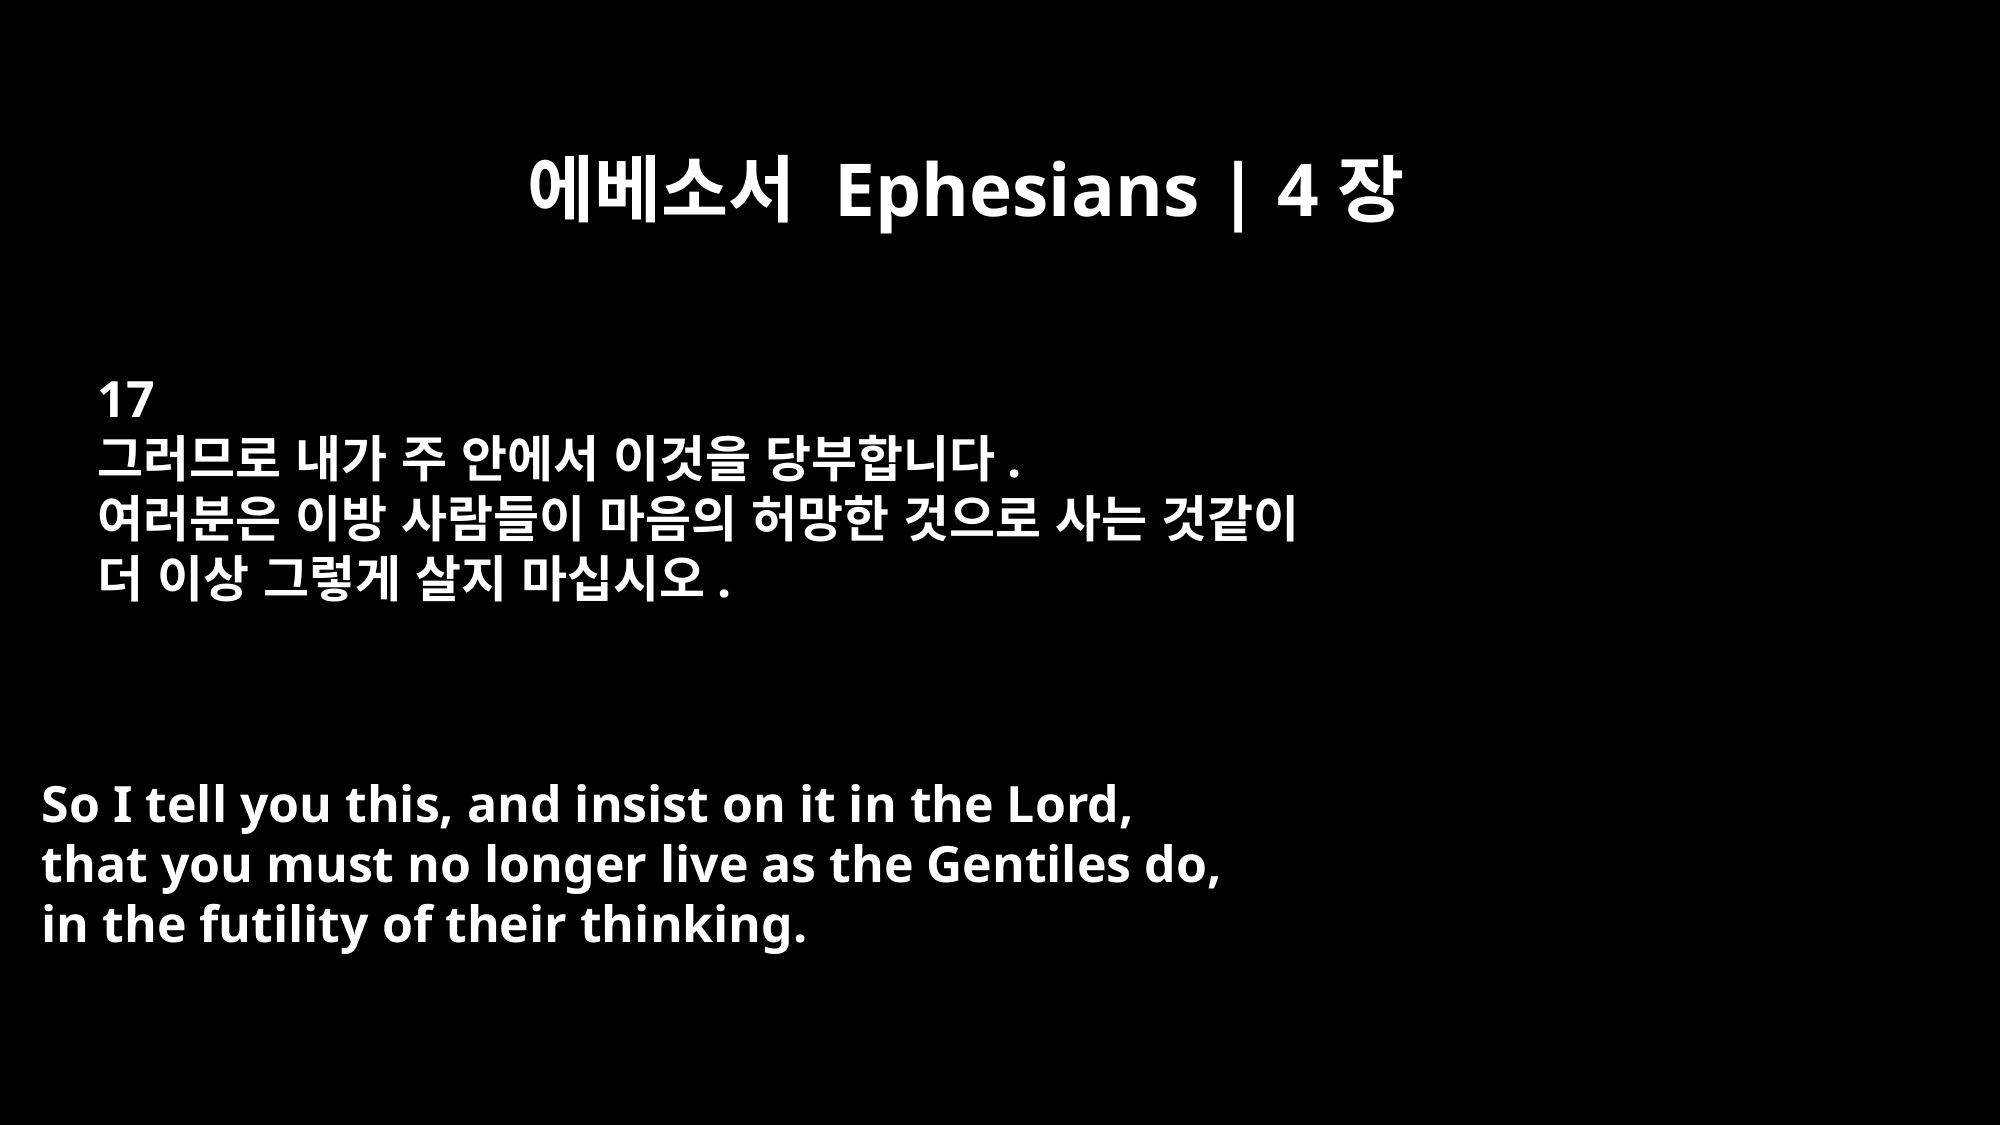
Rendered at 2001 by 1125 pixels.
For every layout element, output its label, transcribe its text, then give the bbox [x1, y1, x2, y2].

text_box 17 그러므로 내가 주 안에서 이것을 당부합니다. 여러분은 이방 사람들이 마음의 허망한 것으로 사는 것같이 더 이상 그렇게 살지 마십시오. [82, 359, 1315, 615]
text_box So I tell you this, and insist on it in the Lord, that you must no longer live as the Gentiles do, in the futility of their thinking. [26, 764, 1237, 960]
text_box 에베소서 Ephesians | 4장 [512, 136, 1420, 239]
